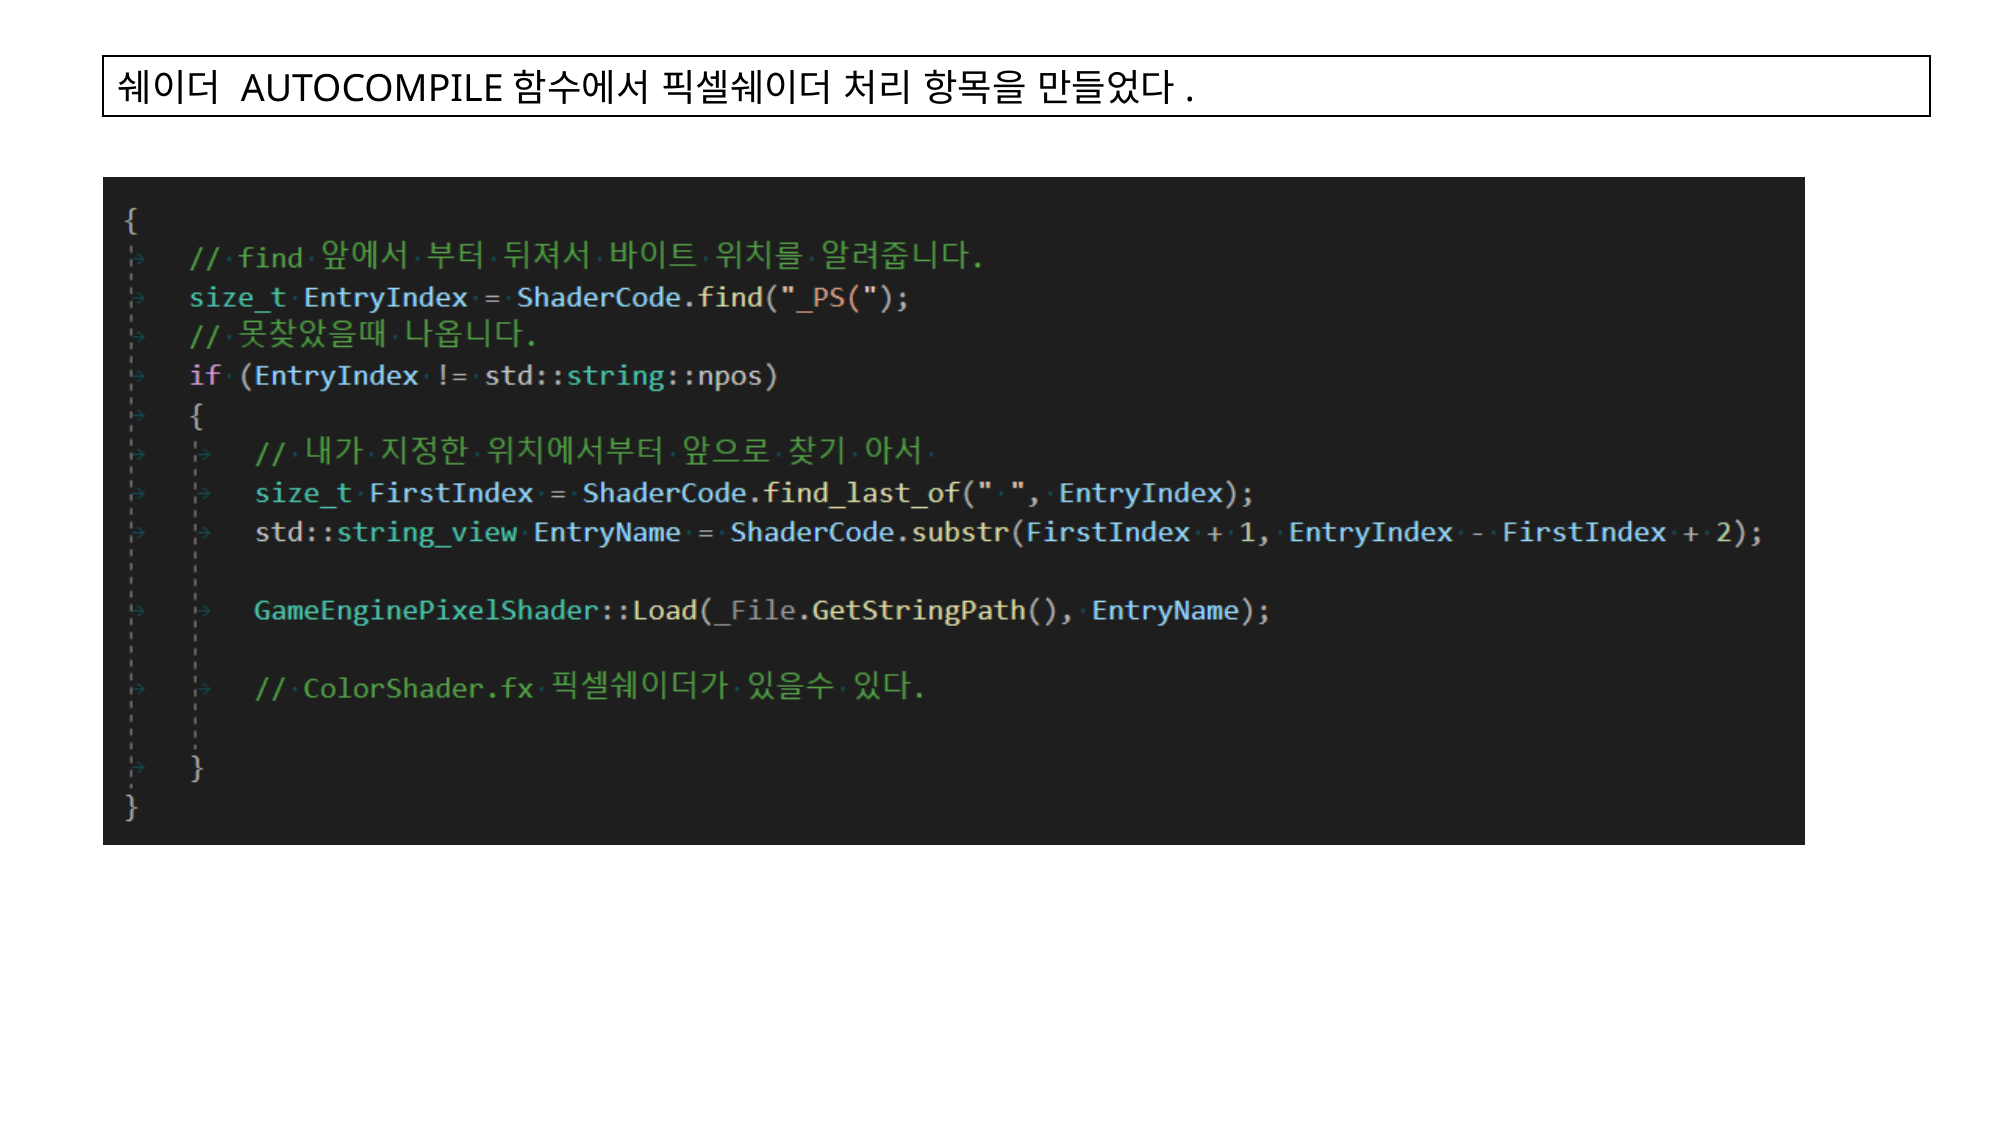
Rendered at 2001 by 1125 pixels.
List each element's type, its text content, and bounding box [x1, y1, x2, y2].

picture [103, 177, 1805, 845]
text_box 쉐이더 AUTOCOMPILE함수에서 픽셀쉐이더 처리 항목을 만들었다. [102, 55, 1931, 117]
